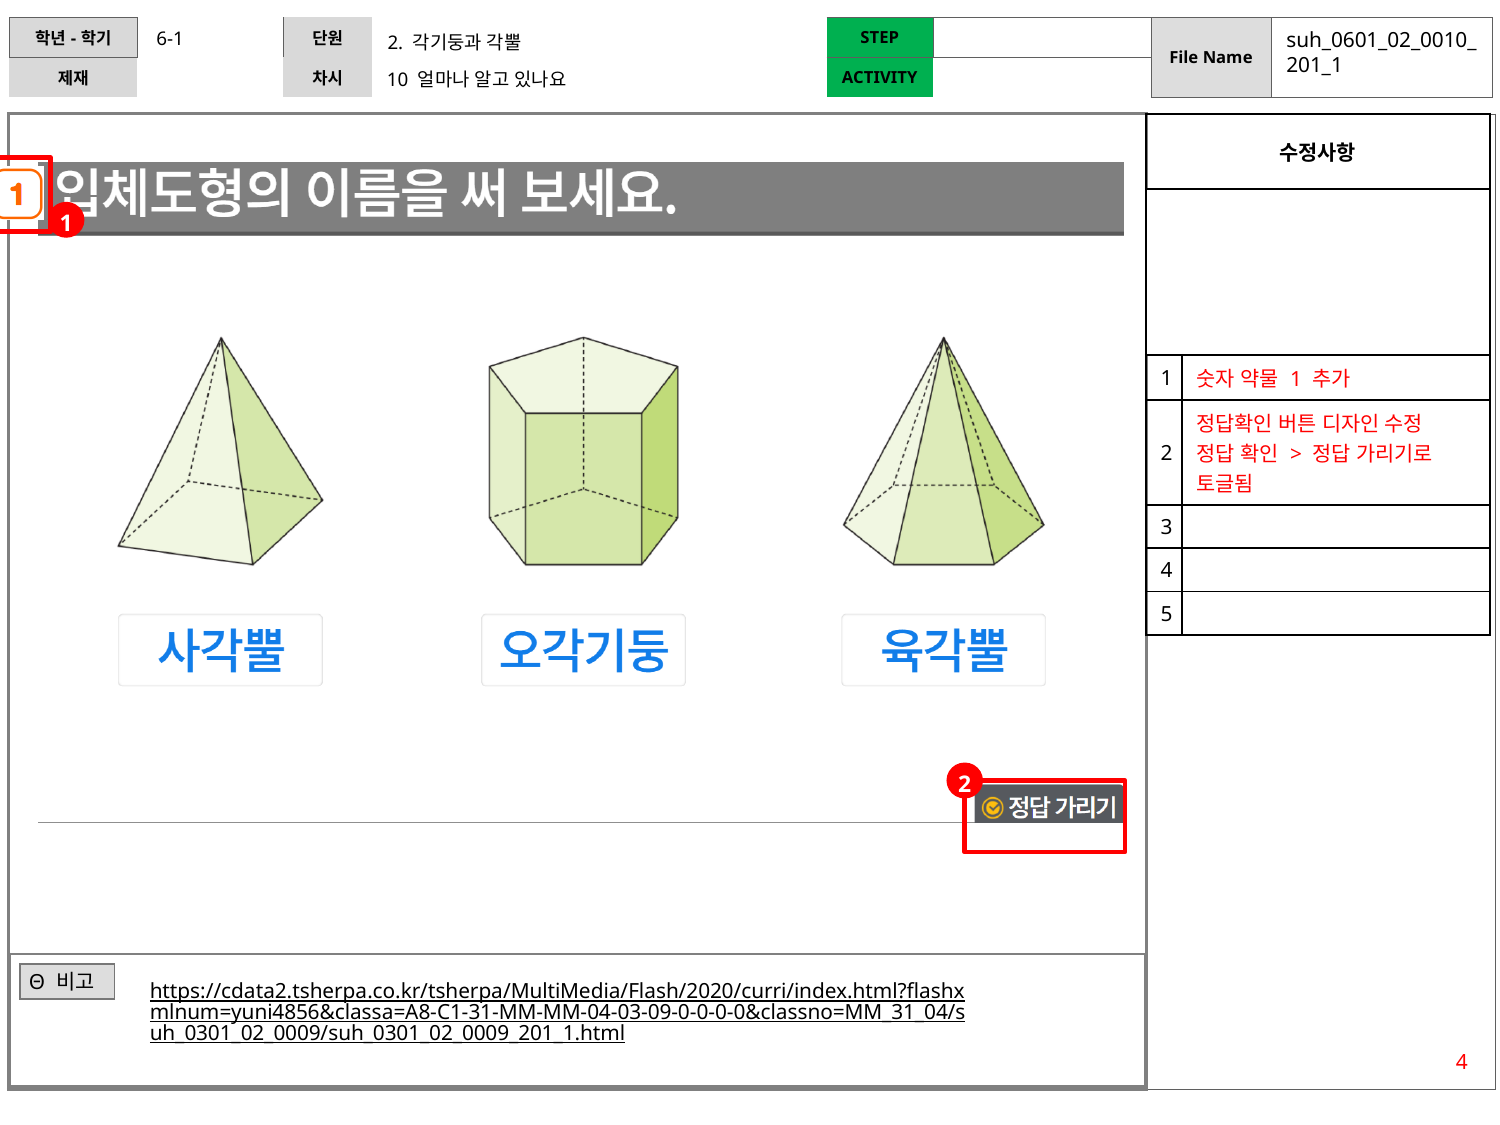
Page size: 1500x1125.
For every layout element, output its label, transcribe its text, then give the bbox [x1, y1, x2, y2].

table_cell [1183, 506, 1489, 547]
table_cell [1183, 592, 1489, 634]
table_cell 5 [1147, 592, 1181, 634]
text_box [0, 156, 53, 164]
text_box 6-1 [141, 18, 284, 55]
table_cell [1183, 549, 1489, 591]
text_box suh_0601_02_0010_201_1 [1271, 18, 1500, 84]
table_cell 4 [1147, 549, 1181, 591]
text_box 10 얼마나 알고 있나요 [372, 60, 821, 96]
table_header 수정사항 [1147, 115, 1489, 188]
table_cell 정답확인 버튼 디자인 수정 정답 확인 > 정답 가리기로 토글됨 [1183, 401, 1489, 504]
table_cell [1147, 190, 1489, 354]
table_cell 2 [1147, 401, 1181, 504]
text_box [0, 227, 33, 234]
text_box https://cdata2.tsherpa.co.kr/tsherpa/MultiMedia/Flash/2020/curri/index.html?flashxmlnum=yuni4856&classa=A8-C1-31-MM-MM-04-03-09-0-0-0-0&classno=MM_31_04/suh_0301_02_0009/suh_0301_02_0009_201_1.html [134, 970, 983, 1038]
picture [0, 161, 1124, 823]
text_box [962, 825, 1127, 854]
table_cell 3 [1147, 506, 1181, 547]
table_cell 숫자 약물 1 추가 [1183, 356, 1489, 399]
table_cell 1 [1147, 356, 1181, 399]
text_box 2. 각기둥과 각뿔 [372, 23, 828, 48]
